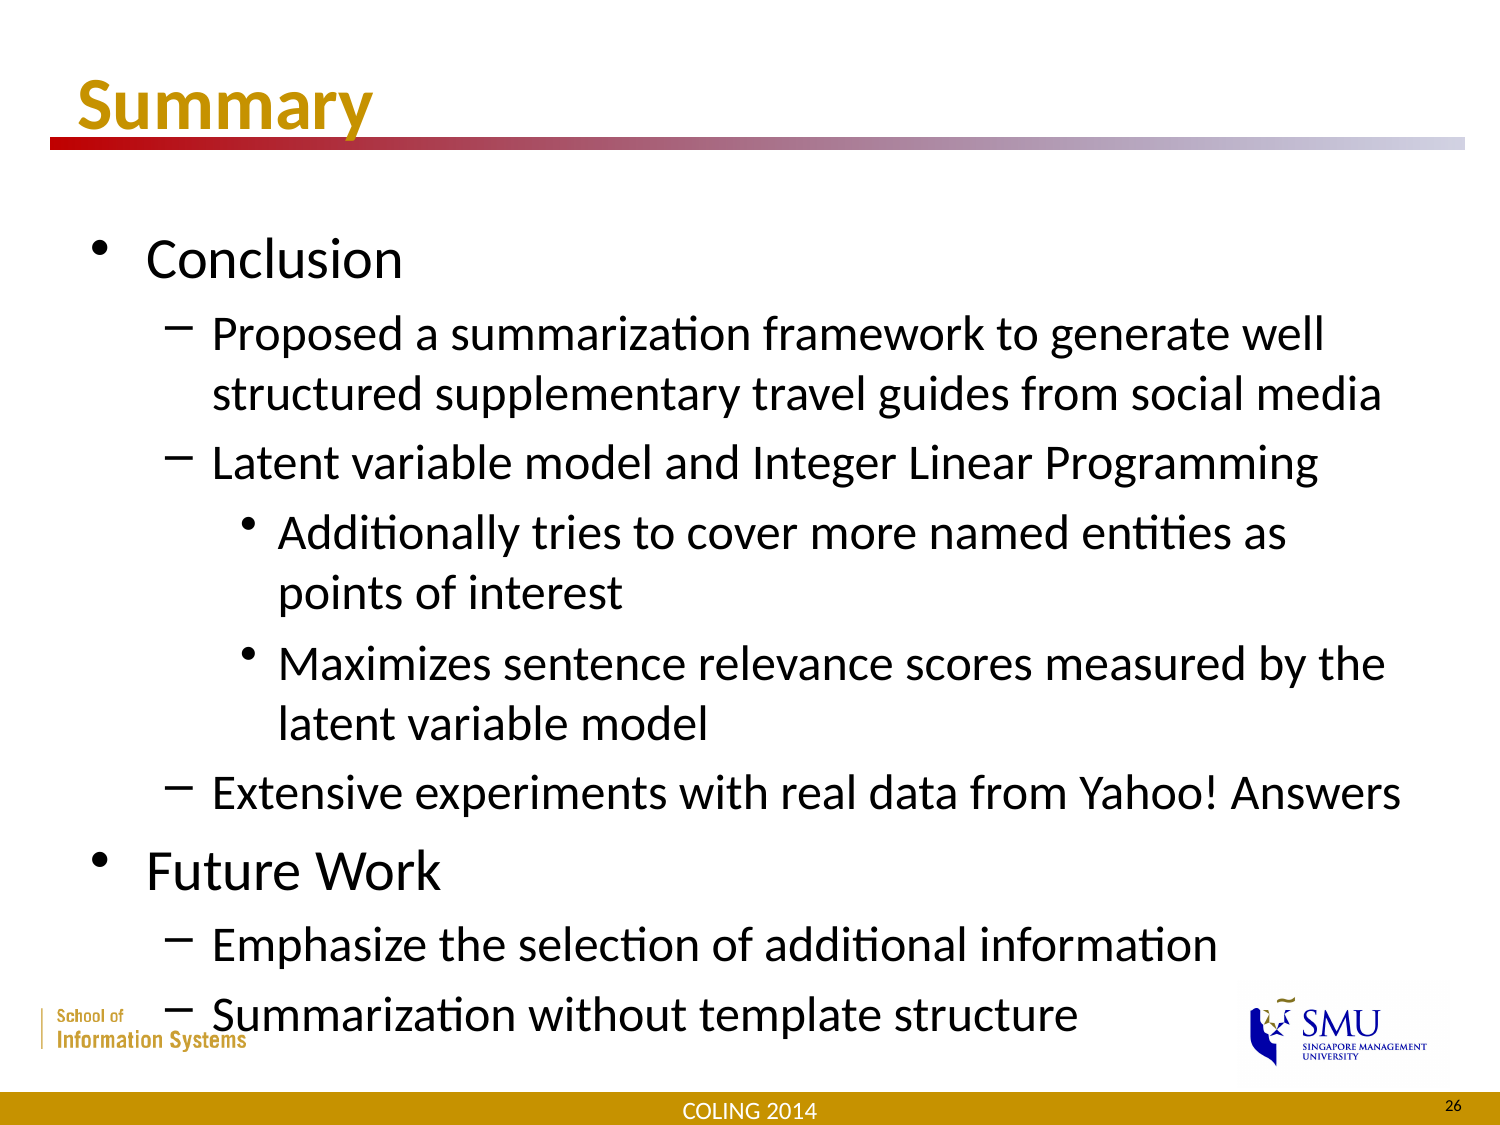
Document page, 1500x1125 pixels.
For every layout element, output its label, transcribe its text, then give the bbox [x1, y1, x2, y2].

picture [24, 1000, 75, 1060]
text_box COLING 2014 [512, 1087, 988, 1113]
slide_number 26 [1264, 1087, 1478, 1125]
list Conclusion Proposed a summarization framework to generate well structured supplementary travel guides from social media Latent variable model and Integer Linear Programming Additionally tries to cover more named entities as points of interest Maximizes sentence relevance scores measured by the latent variable model Extensive experiments with real data from Yahoo! Answers Future Work Emphasize the selection of additional information Summarization without template structure [75, 212, 1438, 1074]
picture [1237, 980, 1450, 1088]
title Summary [62, 47, 1425, 153]
